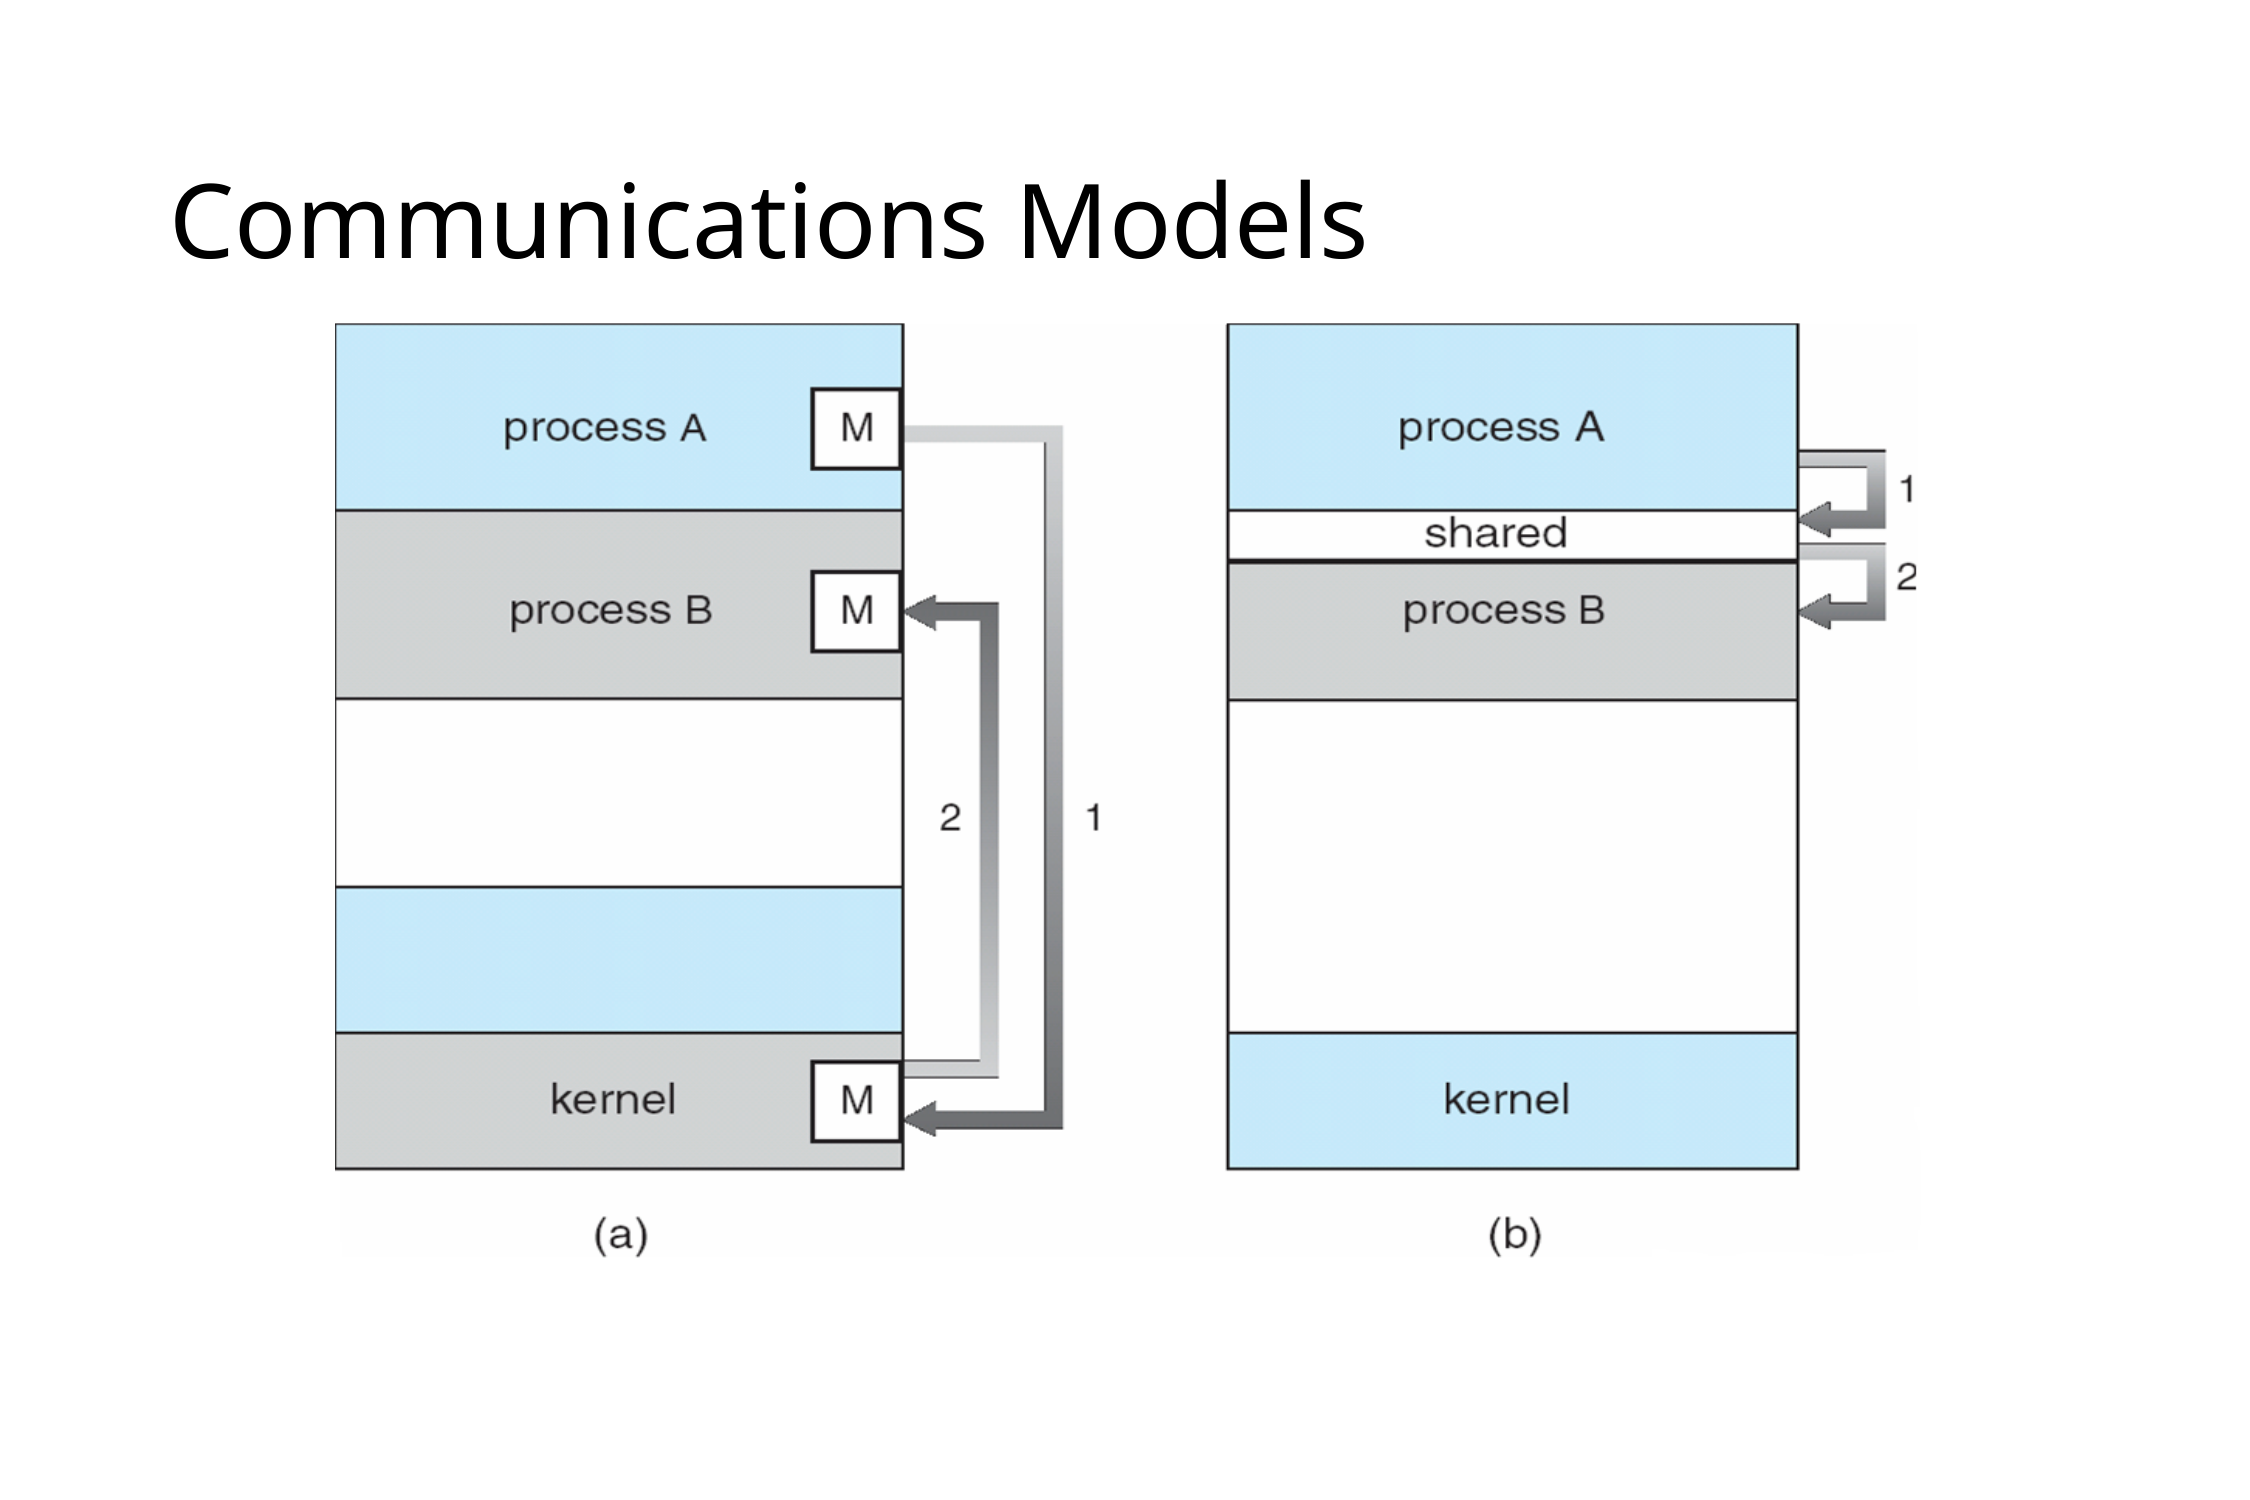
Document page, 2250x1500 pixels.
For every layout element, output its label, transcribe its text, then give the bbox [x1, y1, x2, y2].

title Communications Models [154, 79, 2096, 370]
picture [335, 318, 1924, 1258]
